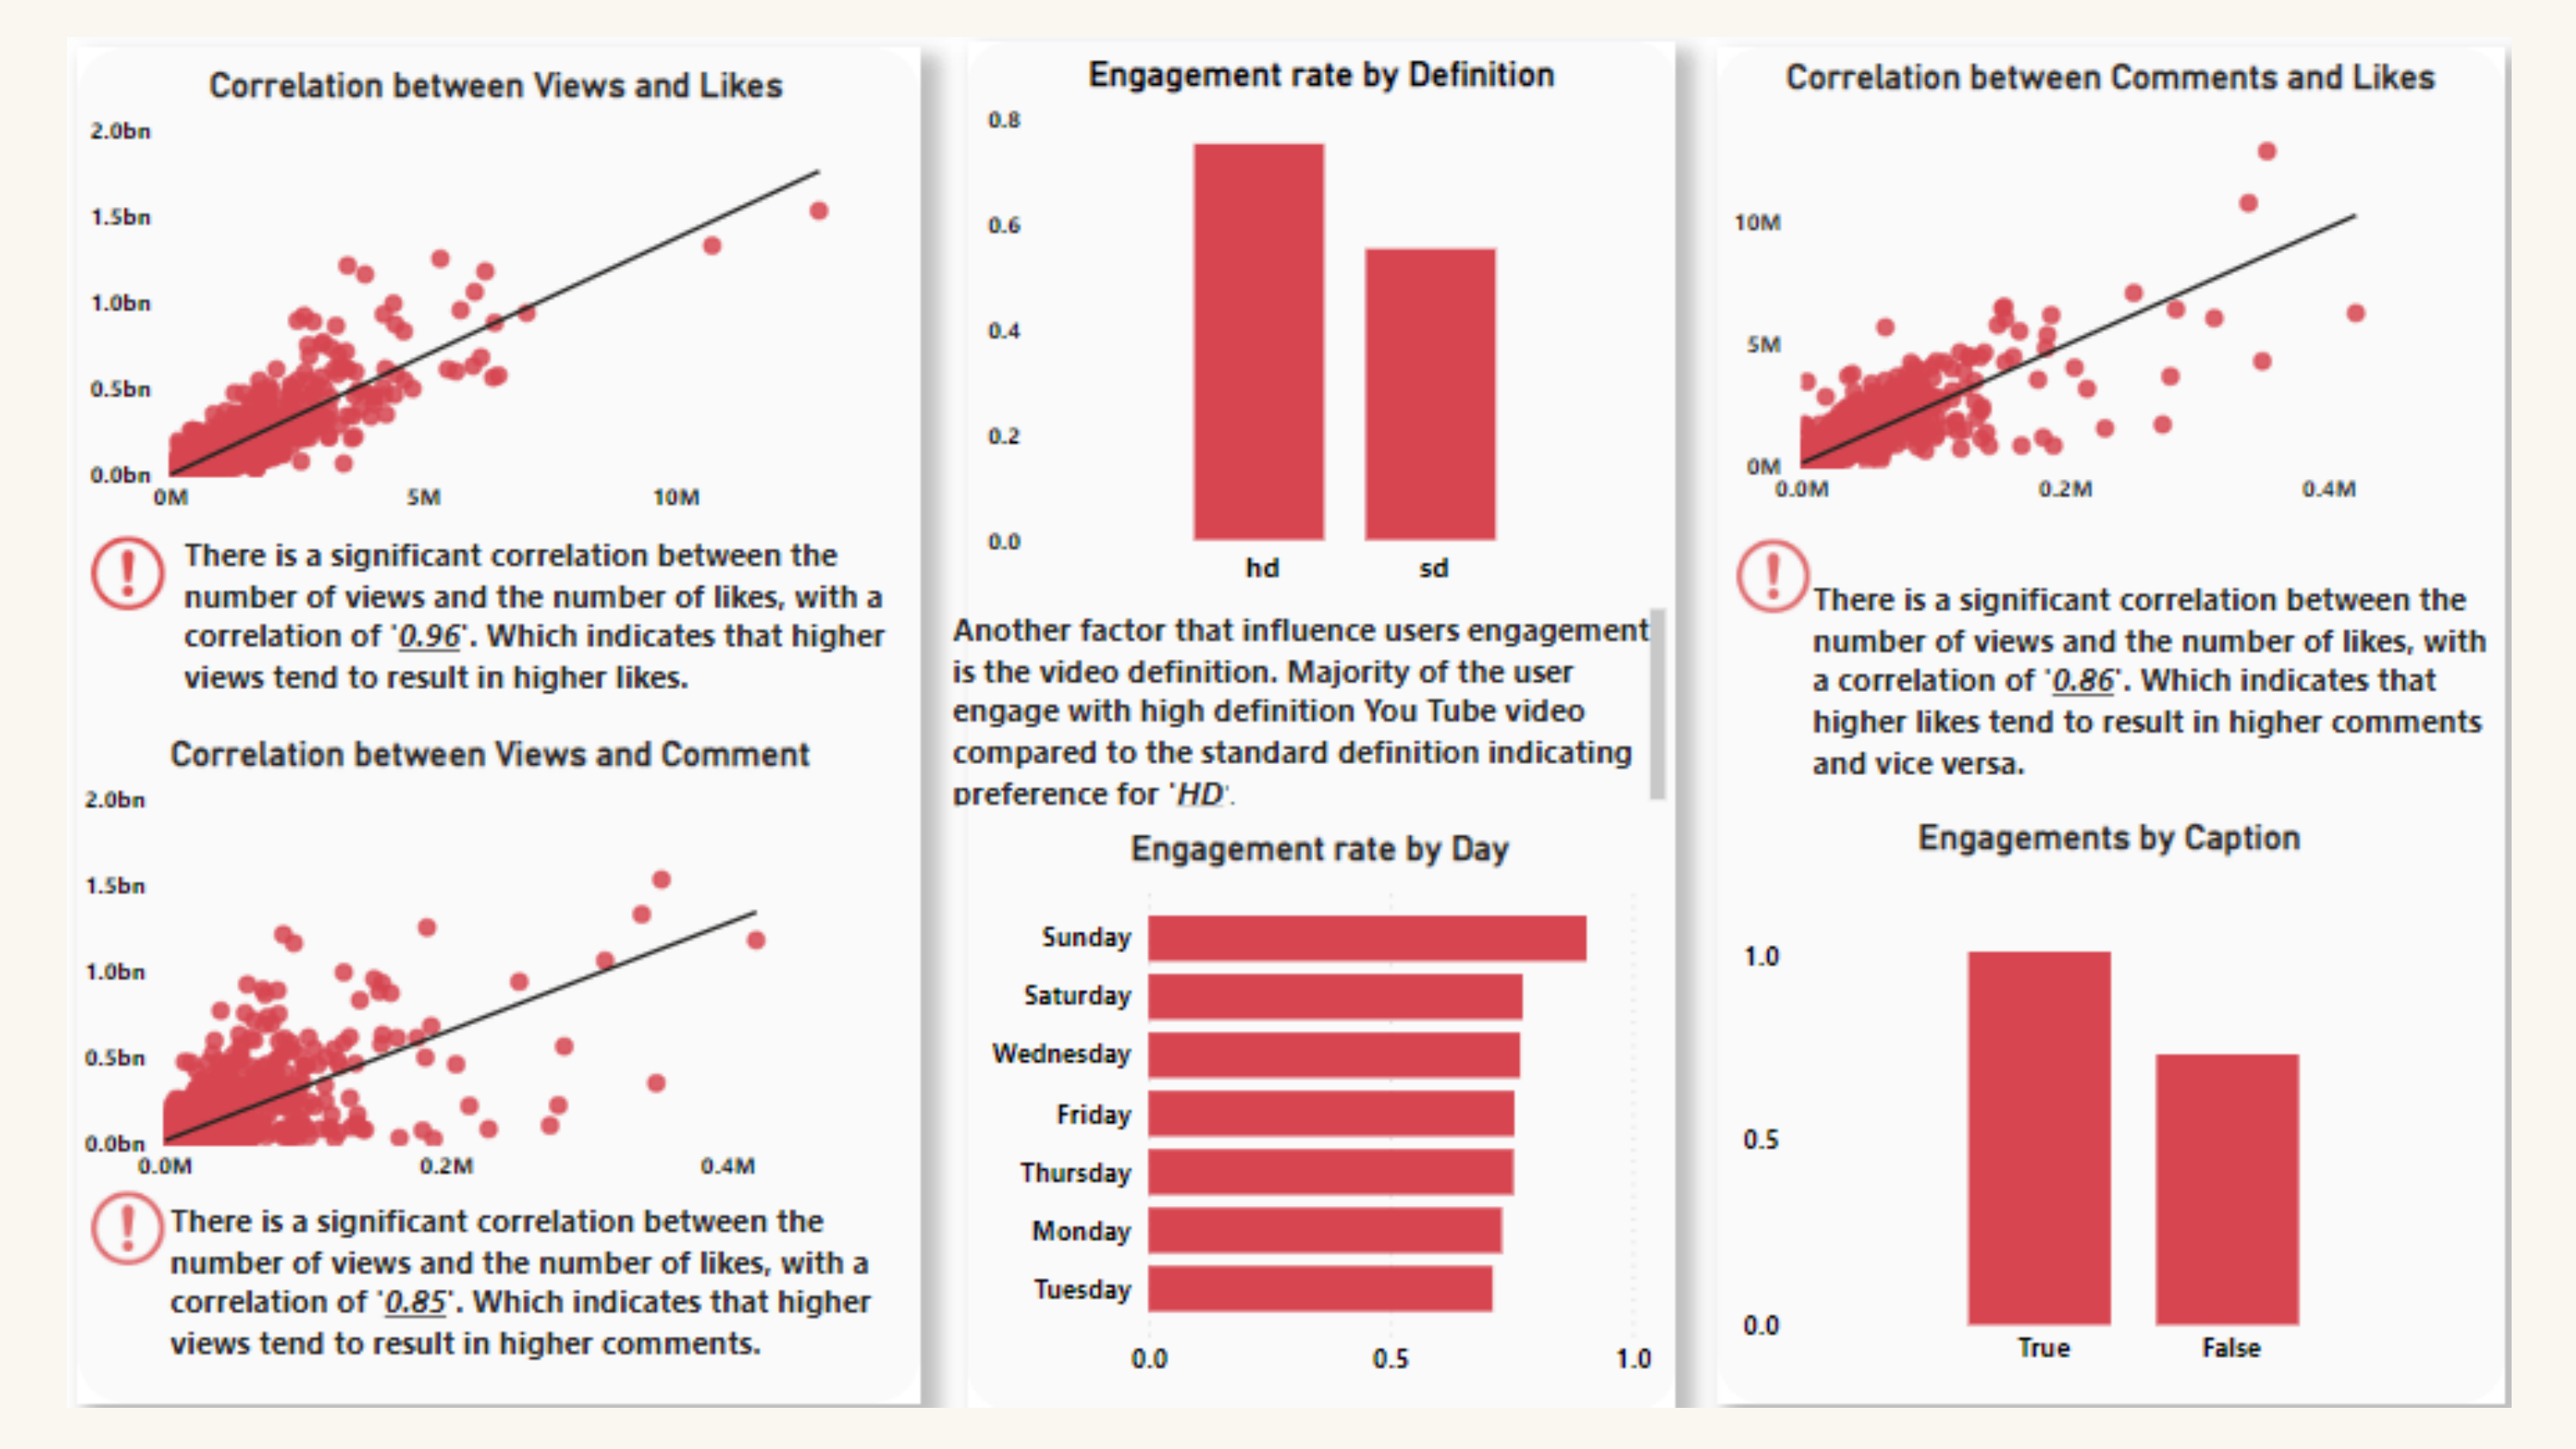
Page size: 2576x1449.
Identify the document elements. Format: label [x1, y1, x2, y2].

picture [67, 37, 2512, 1408]
